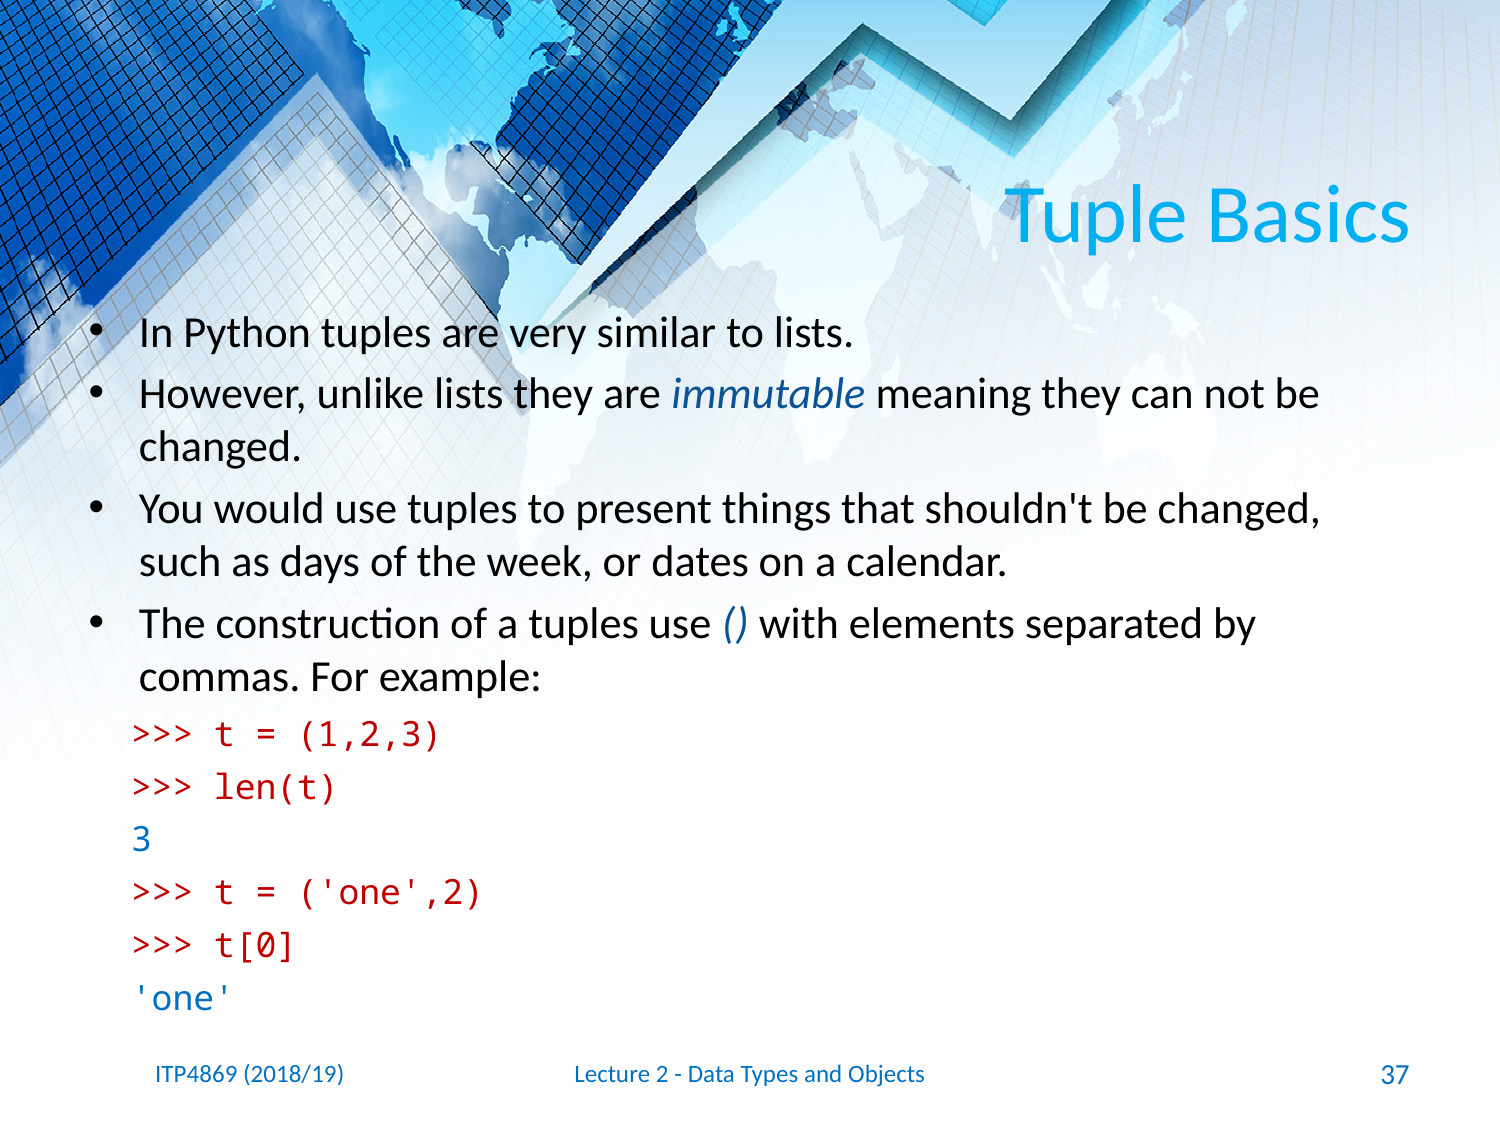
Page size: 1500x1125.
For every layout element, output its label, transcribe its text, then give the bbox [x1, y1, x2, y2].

footer Lecture 2 - Data Types and Objects [512, 1042, 988, 1103]
slide_number ITP4869 (2018/19) [75, 1042, 425, 1103]
list In Python tuples are very similar to lists. However, unlike lists they are immutable meaning they can not be changed. You would use tuples to present things that shouldn't be changed, such as days of the week, or dates on a calendar. The construction of a tuples use () with elements separated by commas. For example: >>> t = (1,2,3) >>> len(t) 3 >>> t = ('one',2) >>> t[0] 'one' [73, 295, 1427, 1031]
slide_number 37 [1074, 1042, 1425, 1103]
title Tuple Basics [73, 128, 1427, 290]
picture [0, 0, 1500, 1125]
